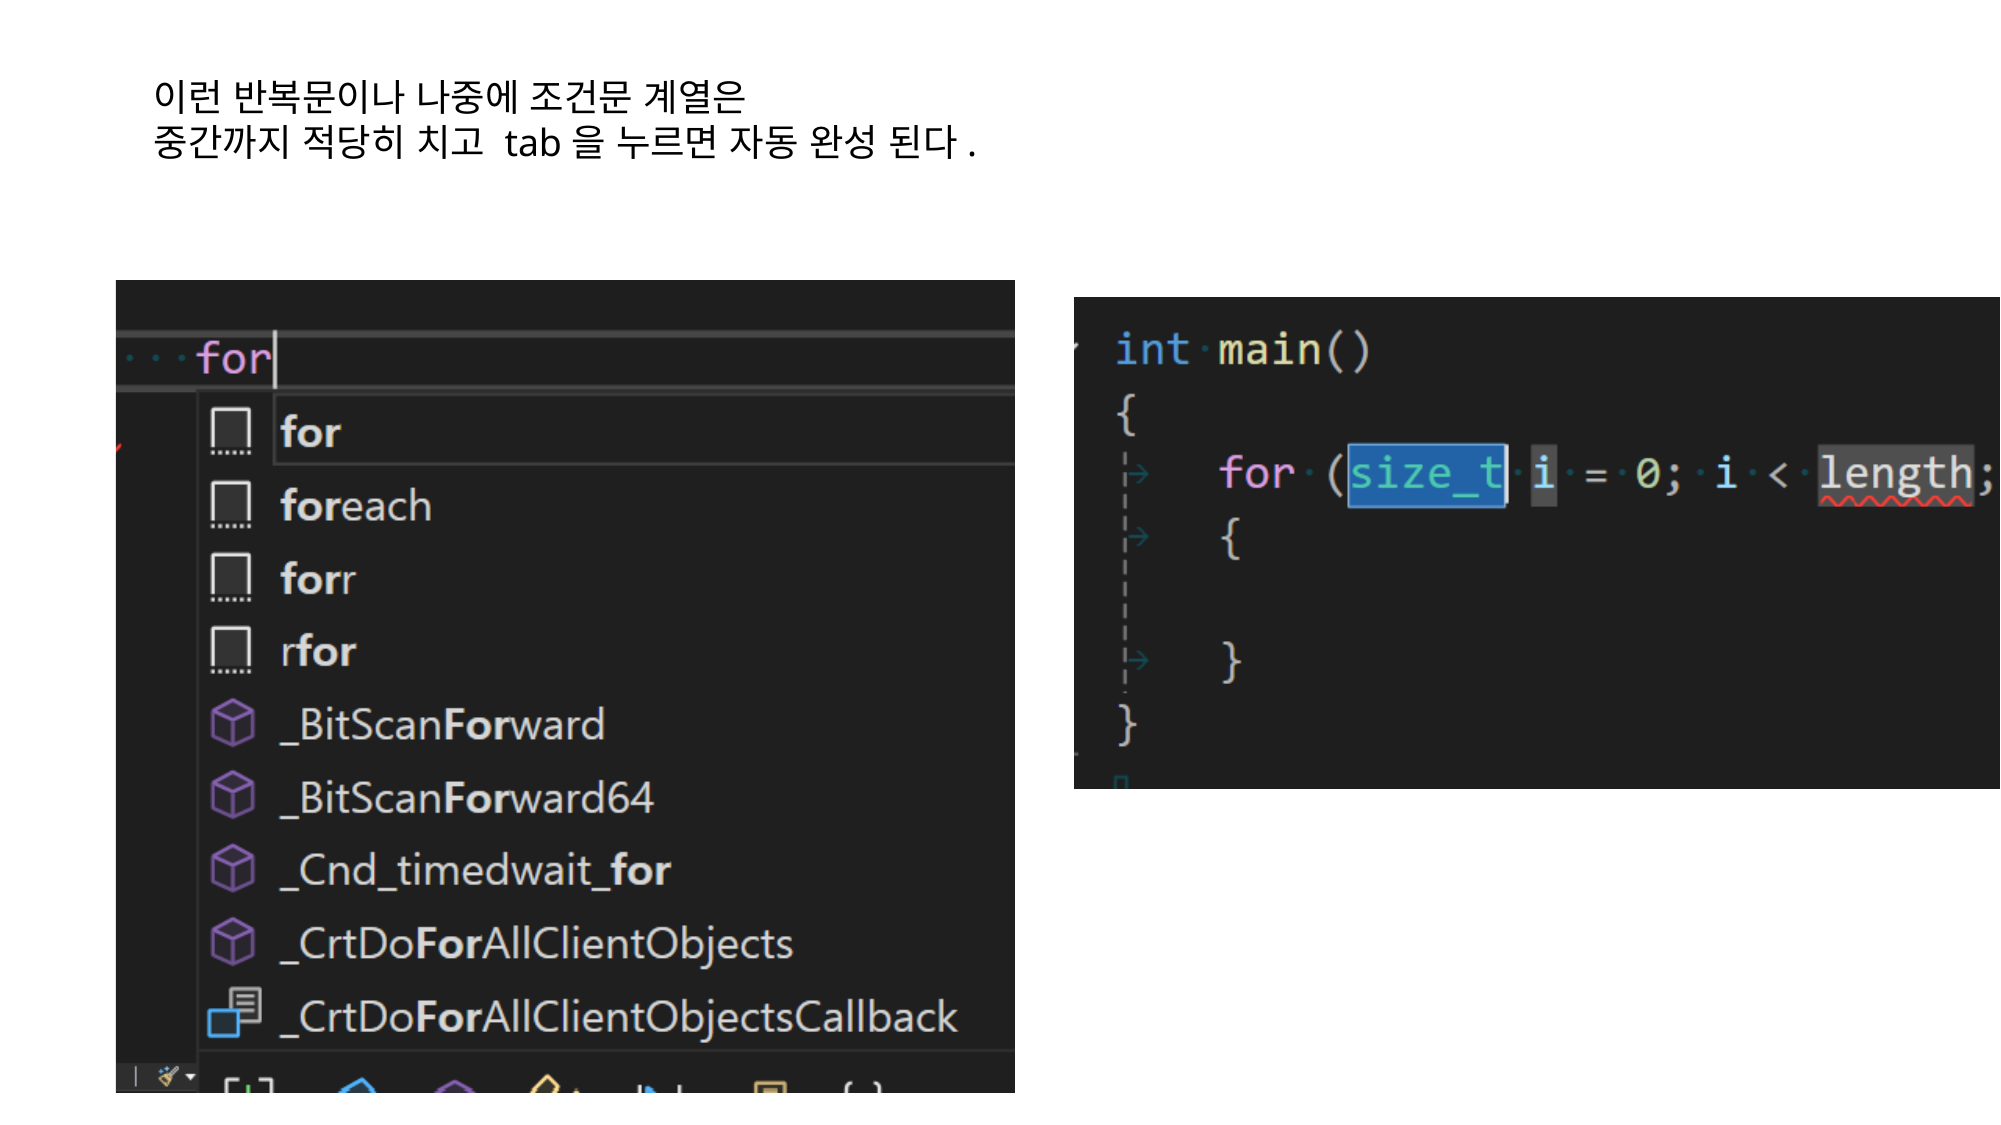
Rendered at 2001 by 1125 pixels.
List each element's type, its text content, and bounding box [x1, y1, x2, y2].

picture [1073, 296, 2000, 789]
text_box 이런 반복문이나 나중에 조건문 계열은 중간까지 적당히 치고 tab을 누르면 자동 완성 된다. [138, 66, 993, 172]
picture [115, 279, 1016, 1094]
